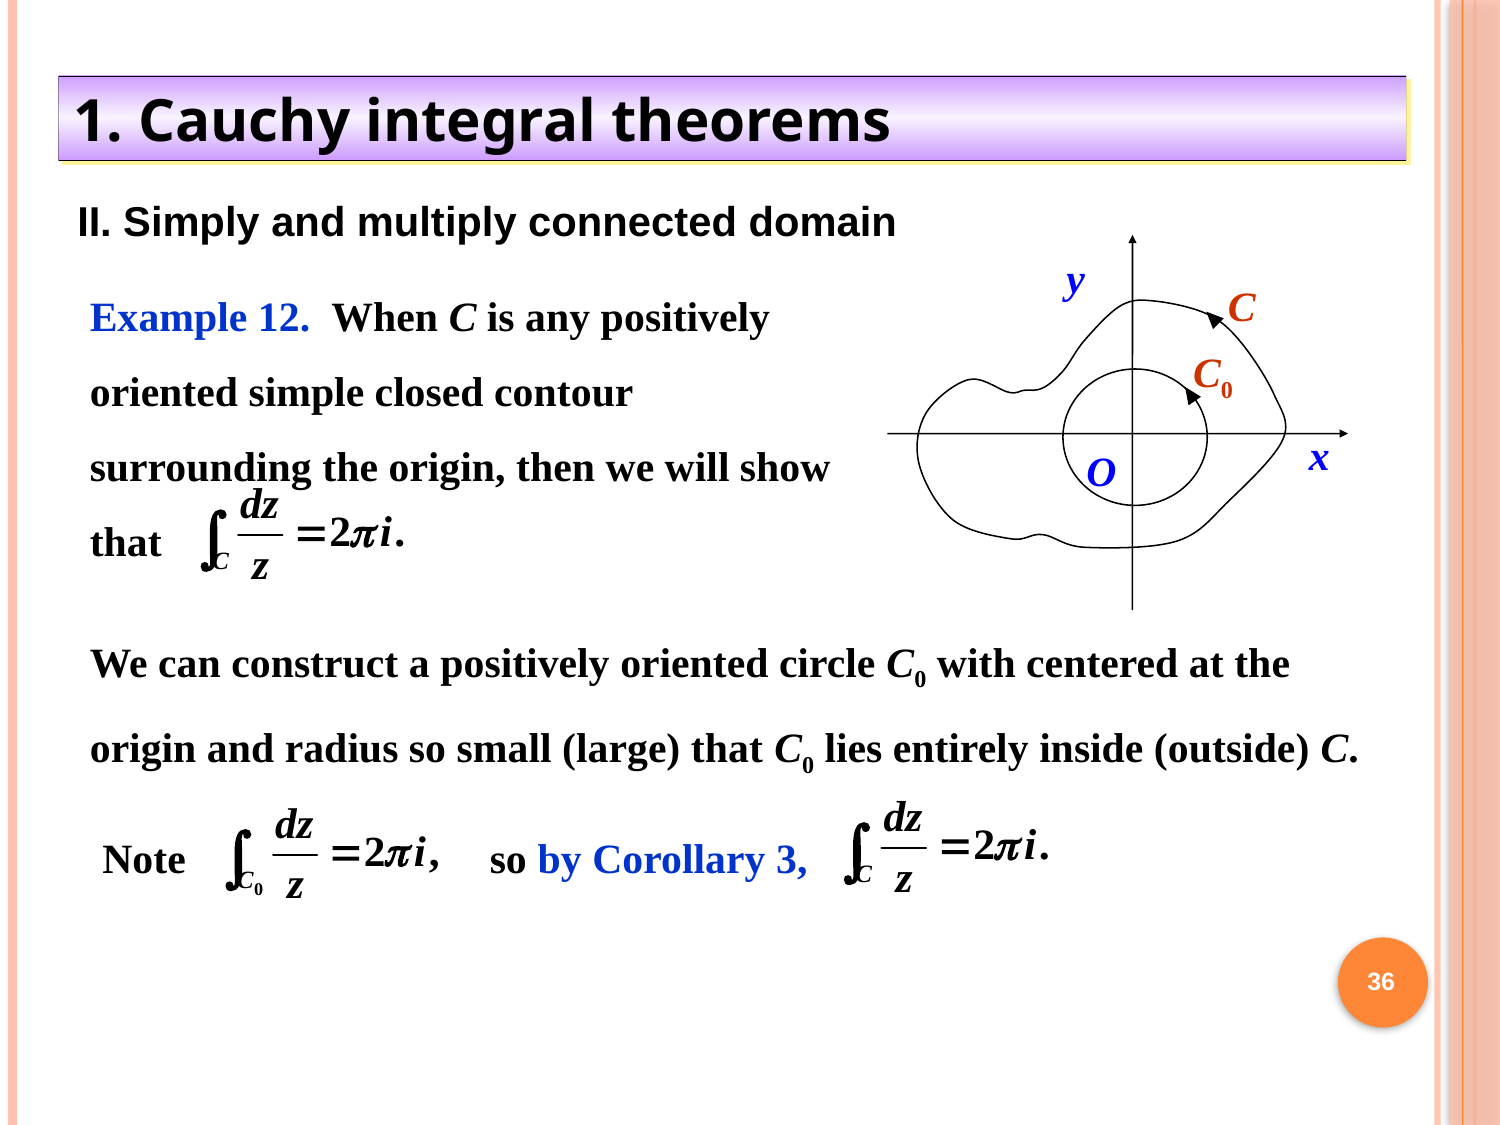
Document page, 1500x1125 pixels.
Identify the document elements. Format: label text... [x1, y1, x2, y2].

text_box We can construct a positively oriented circle C0 with centered at the origin and radius so small (large) that C0 lies entirely inside (outside) C. [75, 599, 1375, 786]
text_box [886, 234, 1376, 713]
slide_number 36 [1331, 937, 1432, 1023]
text_box II. Simply and multiply connected domain [62, 187, 1375, 253]
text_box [829, 786, 1058, 907]
text_box Note [87, 799, 206, 890]
text_box 1. Cauchy integral theorems [58, 75, 1407, 161]
text_box so by Corollary 3, [474, 799, 824, 890]
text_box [211, 794, 448, 913]
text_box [74, 256, 851, 594]
